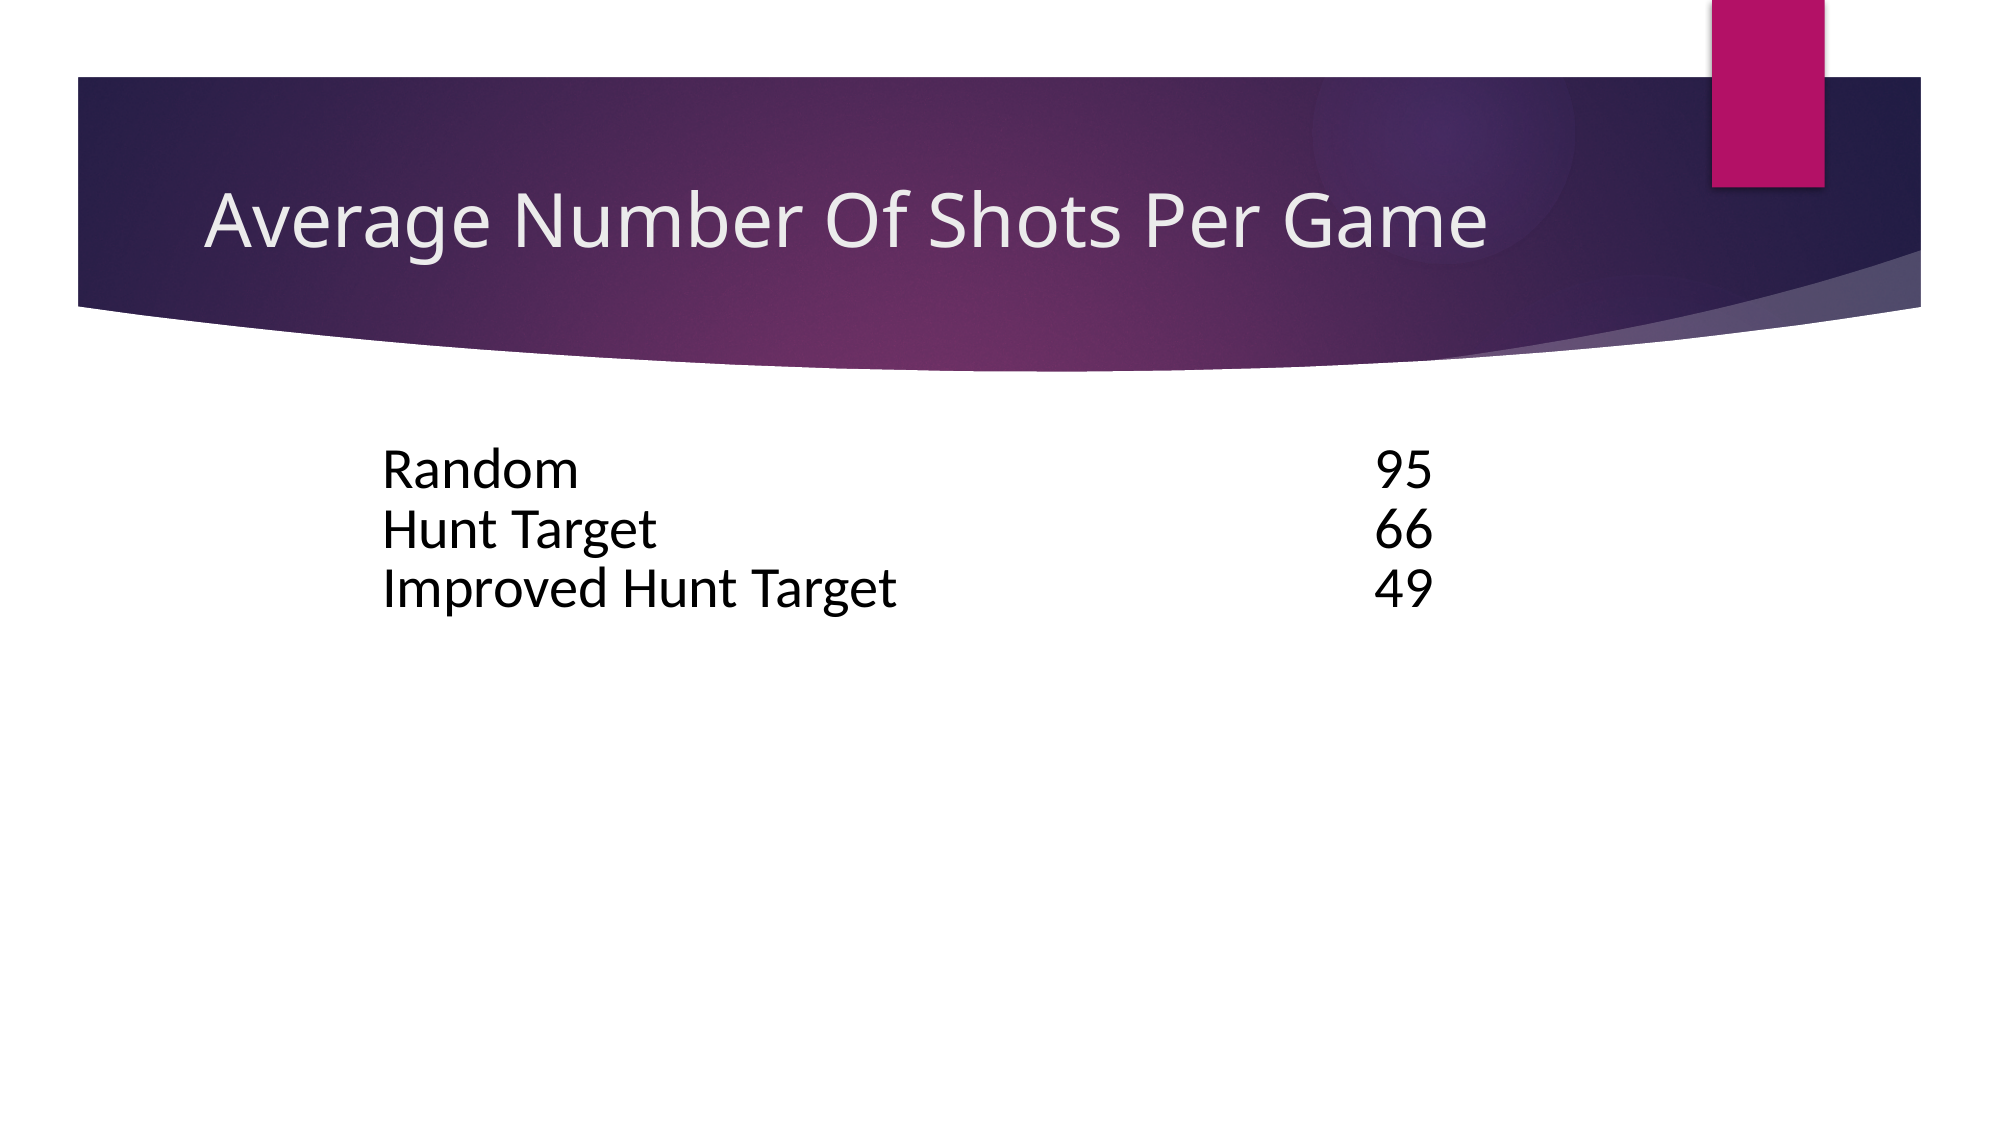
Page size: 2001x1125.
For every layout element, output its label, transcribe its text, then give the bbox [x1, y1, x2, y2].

table_cell 49 [908, 563, 1435, 623]
table_cell Hunt Target [381, 503, 908, 563]
table_cell 66 [908, 503, 1435, 563]
table_cell Improved Hunt Target [381, 563, 908, 623]
table_header Random [381, 443, 908, 503]
title Average Number Of Shots Per Game [189, 159, 1627, 276]
table_header 95 [908, 443, 1435, 503]
